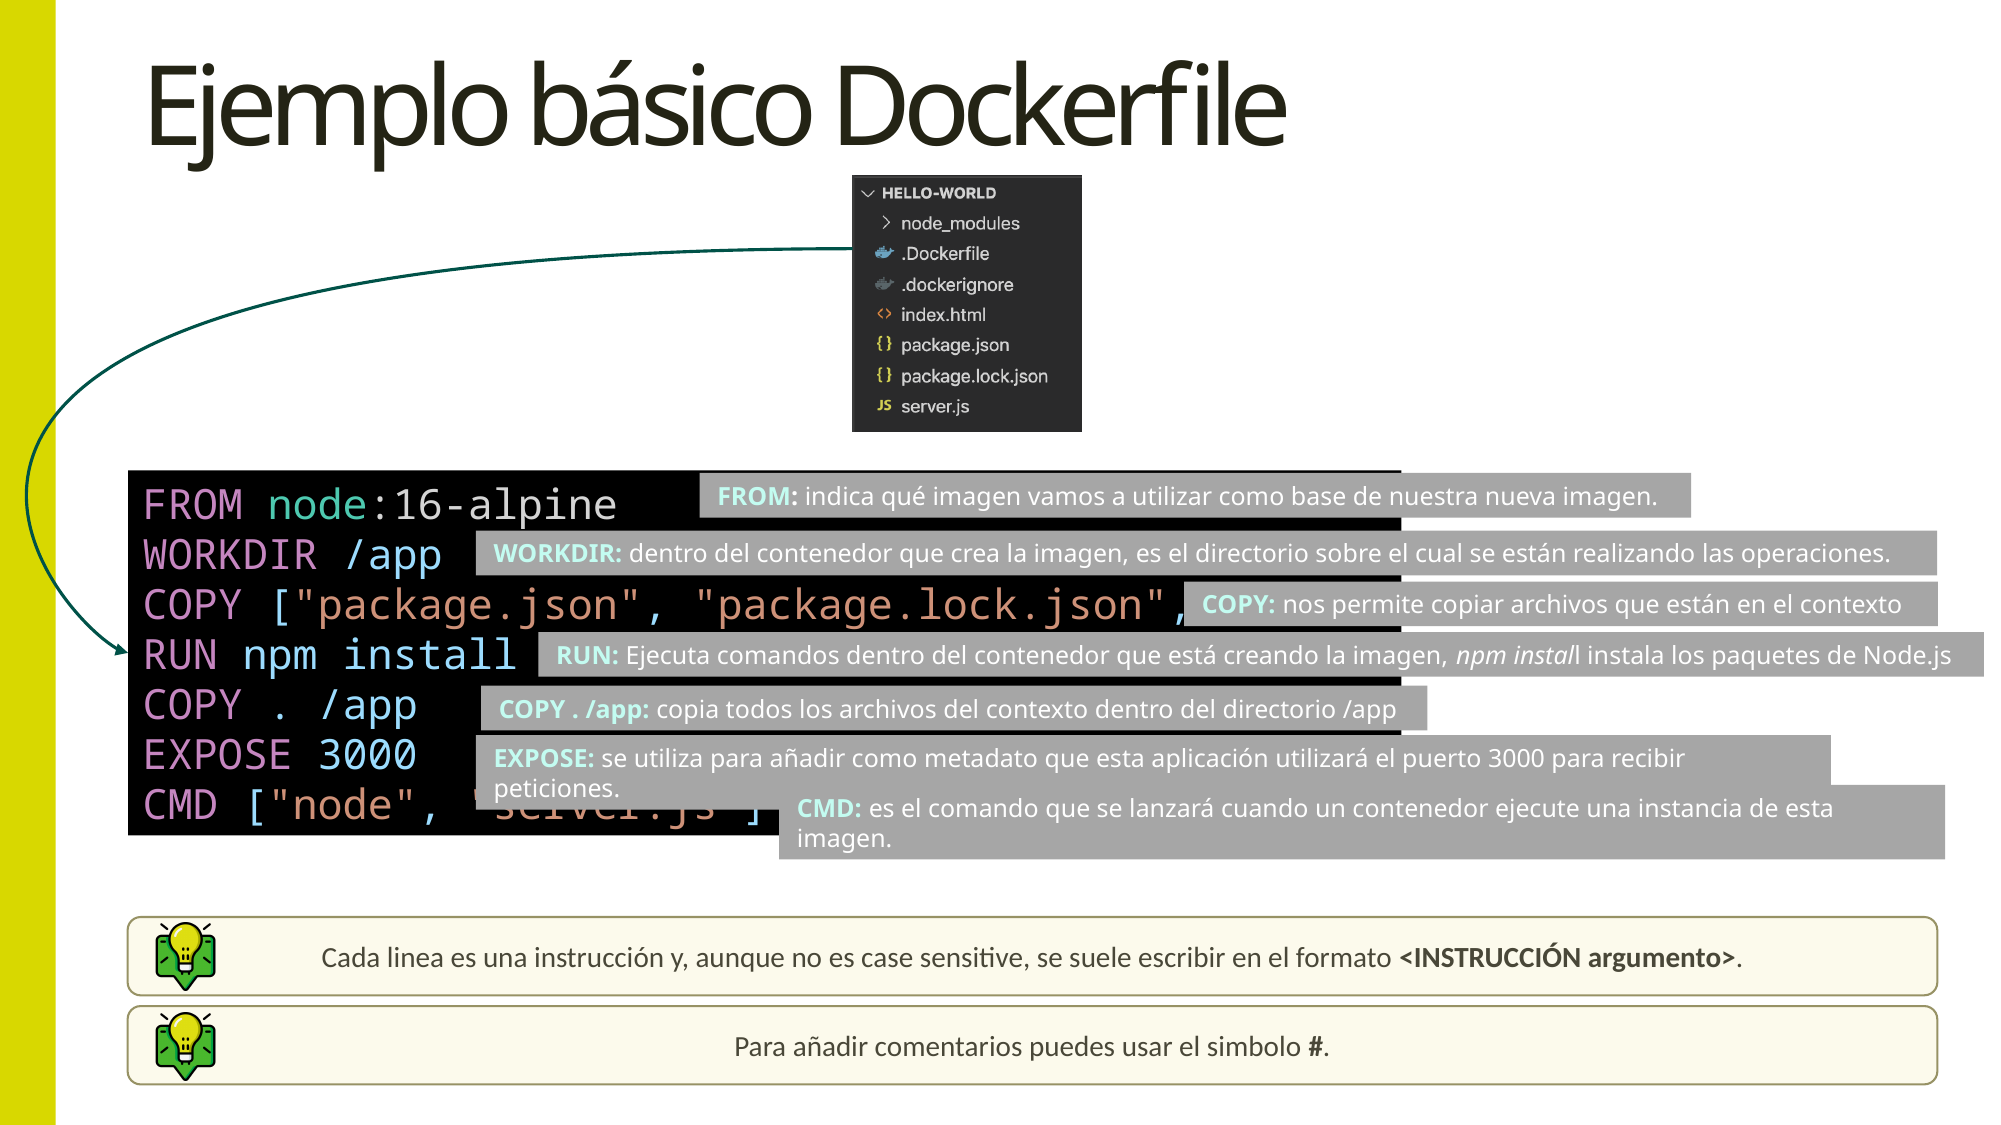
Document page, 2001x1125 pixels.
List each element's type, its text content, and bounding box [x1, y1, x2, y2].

text_box EXPOSE: se utiliza para añadir como metadato que esta aplicación utilizará el puerto 3000 para recibir peticiones. [475, 735, 1831, 810]
text_box [0, 0, 56, 1125]
text_box FROM: indica qué imagen vamos a utilizar como base de nuestra nueva imagen. [853, 472, 1692, 518]
text_box COPY: nos permite copiar archivos que están en el contexto [1184, 581, 1938, 627]
text_box WORKDIR: dentro del contenedor que crea la imagen, es el directorio sobre el cual se están realizando las operaciones. [853, 530, 1938, 576]
picture [151, 1012, 220, 1081]
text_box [127, 248, 853, 655]
picture [852, 175, 1082, 432]
text_box Cada linea es una instrucción y, aunque no es case sensitive, se suele escribir en el formato <INSTRUCCIÓN argumento>. [126, 915, 1939, 997]
text_box COPY . /app: copia todos los archivos del contexto dentro del directorio /app [481, 685, 1428, 731]
text_box RUN: Ejecuta comandos dentro del contenedor que está creando la imagen, npm install instala los paquetes de Node.js [538, 632, 1984, 677]
text_box FROM node:16-alpine WORKDIR /app COPY ["package.json", "package.lock.json", "./"] RUN npm install COPY . /app EXPOSE 3000 CMD ["node", "server.js"] [853, 518, 1402, 530]
text_box FROM node:16-alpine WORKDIR /app COPY ["package.json", "package.lock.json", "./"] RUN npm install COPY . /app EXPOSE 3000 CMD ["node", "server.js"] [853, 576, 1402, 632]
text_box FROM node:16-alpine WORKDIR /app COPY ["package.json", "package.lock.json", "./"] RUN npm install COPY . /app EXPOSE 3000 CMD ["node", "server.js"] [128, 655, 1402, 836]
title Ejemplo básico Dockerfile [141, 0, 1946, 177]
text_box Para añadir comentarios puedes usar el simbolo #. [126, 1005, 1939, 1086]
text_box CMD: es el comando que se lanzará cuando un contenedor ejecute una instancia de esta imagen. [779, 784, 1946, 860]
picture [151, 922, 220, 991]
